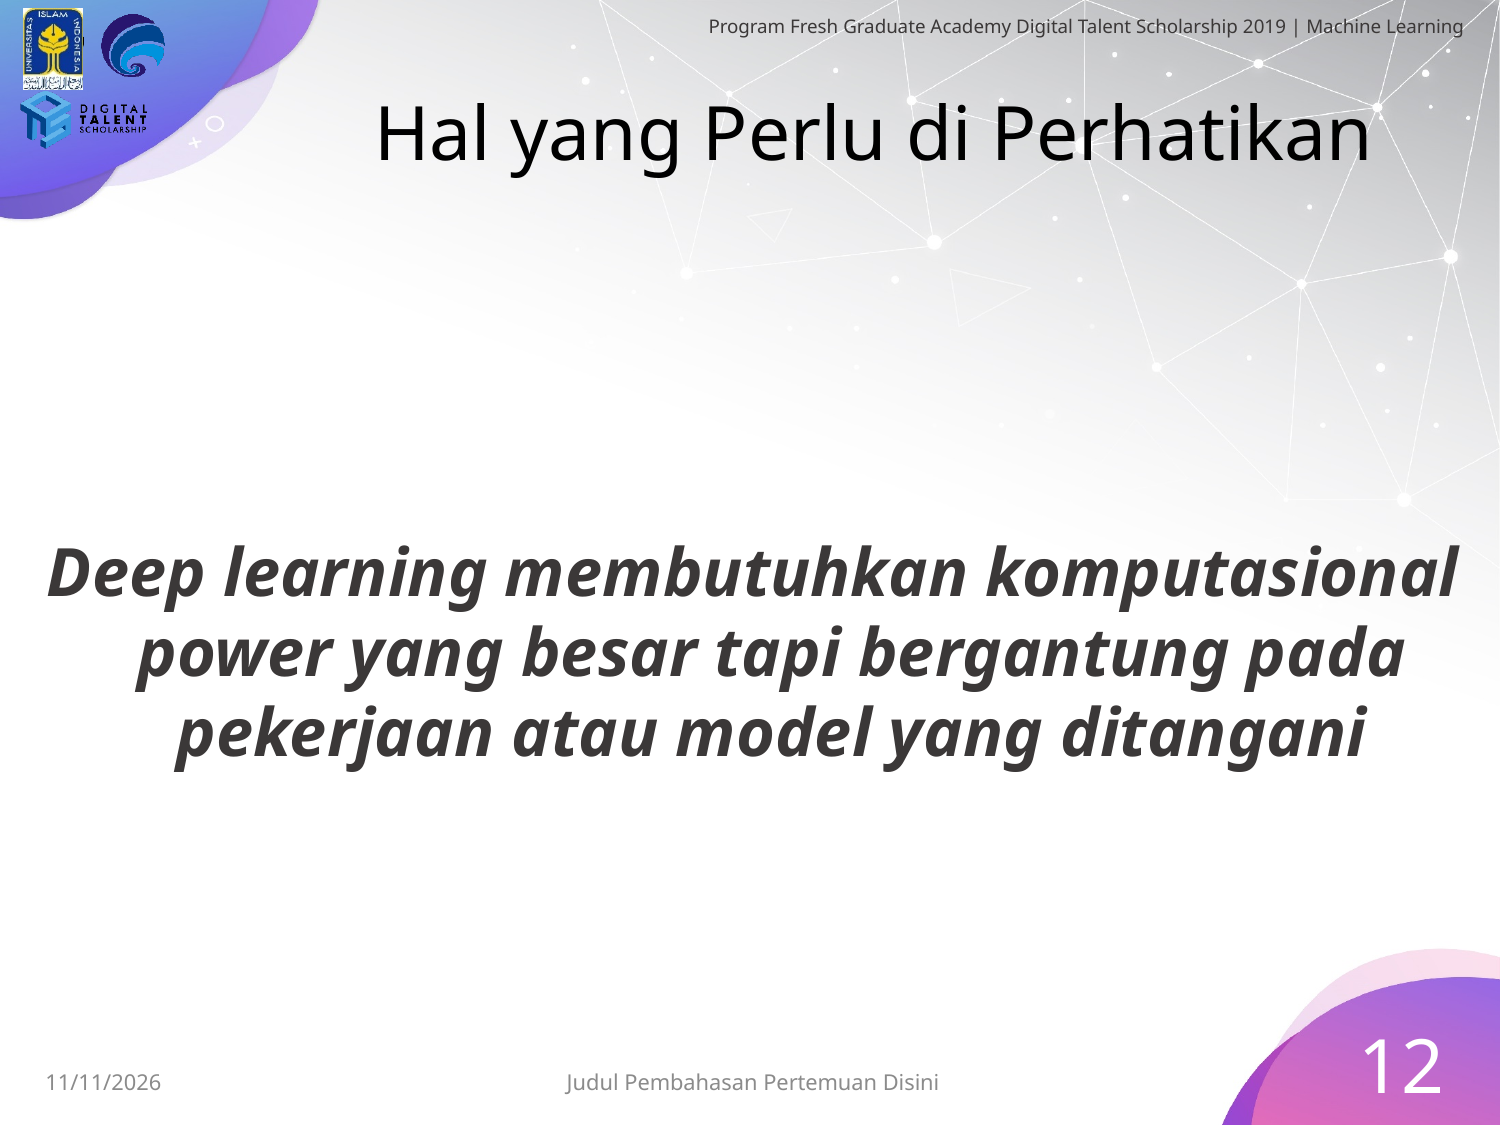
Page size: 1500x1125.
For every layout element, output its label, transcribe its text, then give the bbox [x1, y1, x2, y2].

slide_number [30, 1053, 272, 1114]
title Hal yang Perlu di Perhatikan [271, 66, 1477, 207]
slide_number 12 [1327, 1025, 1477, 1115]
footer Judul Pembahasan Pertemuan Disini [386, 1053, 1121, 1114]
list Deep learning membutuhkan komputasional power yang besar tapi bergantung pada pekerjaan atau model yang ditangani [30, 238, 1477, 1014]
picture [0, 0, 1500, 1125]
